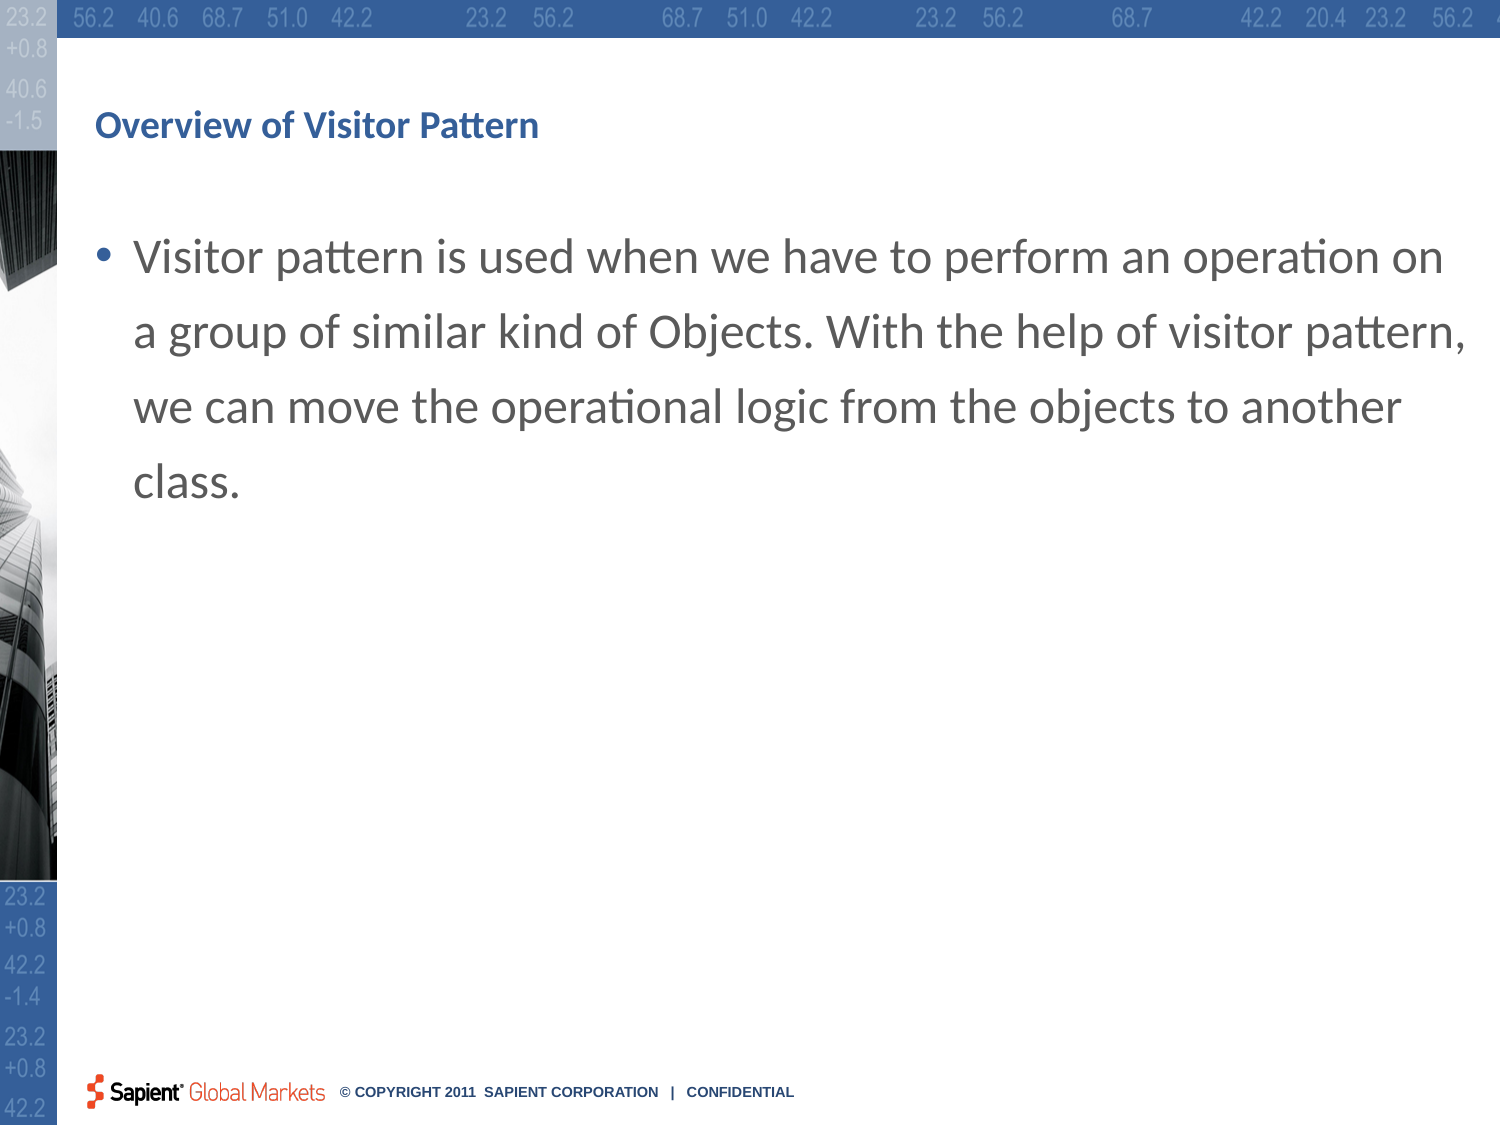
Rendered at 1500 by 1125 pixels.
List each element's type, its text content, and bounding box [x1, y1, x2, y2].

list Visitor pattern is used when we have to perform an operation on a group of similar kind of Objects. With the help of visitor pattern, we can move the operational logic from the objects to another class. [87, 200, 1476, 1038]
title Overview of Visitor Pattern [87, 88, 1476, 200]
picture [0, 0, 1500, 1125]
picture [87, 1074, 325, 1109]
